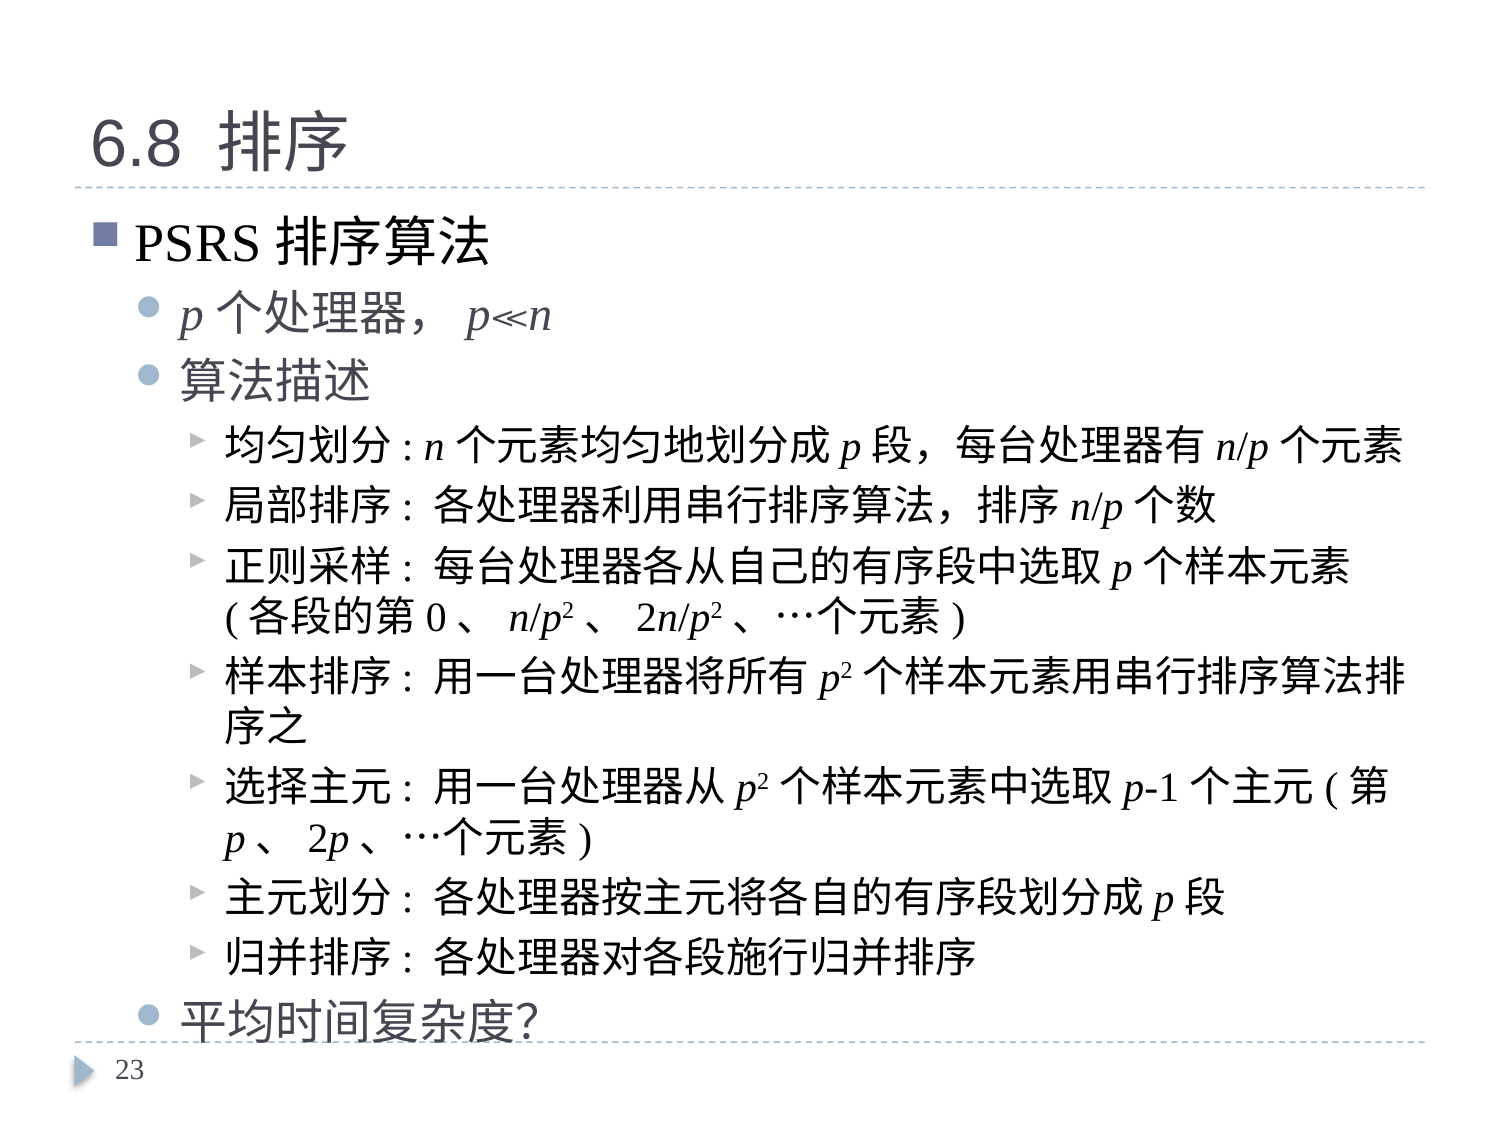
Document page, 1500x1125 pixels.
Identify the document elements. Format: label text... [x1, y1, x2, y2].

slide_number 23 [100, 1042, 426, 1103]
list PSRS排序算法 p个处理器，p≪n 算法描述 均匀划分: n个元素均匀地划分成p段，每台处理器有n/p个元素 局部排序: 各处理器利用串行排序算法，排序n/p个数 正则采样: 每台处理器各从自己的有序段中选取p个样本元素(各段的第0、n/p2、2n/p2、…个元素) 样本排序: 用一台处理器将所有p2个样本元素用串行排序算法排序之 选择主元: 用一台处理器从p2个样本元素中选取p-1个主元(第p、2p、…个元素) 主元划分: 各处理器按主元将各自的有序段划分成p段 归并排序: 各处理器对各段施行归并排序 平均时间复杂度？ [74, 199, 1426, 1011]
title 6.8 排序 [74, 24, 1426, 188]
